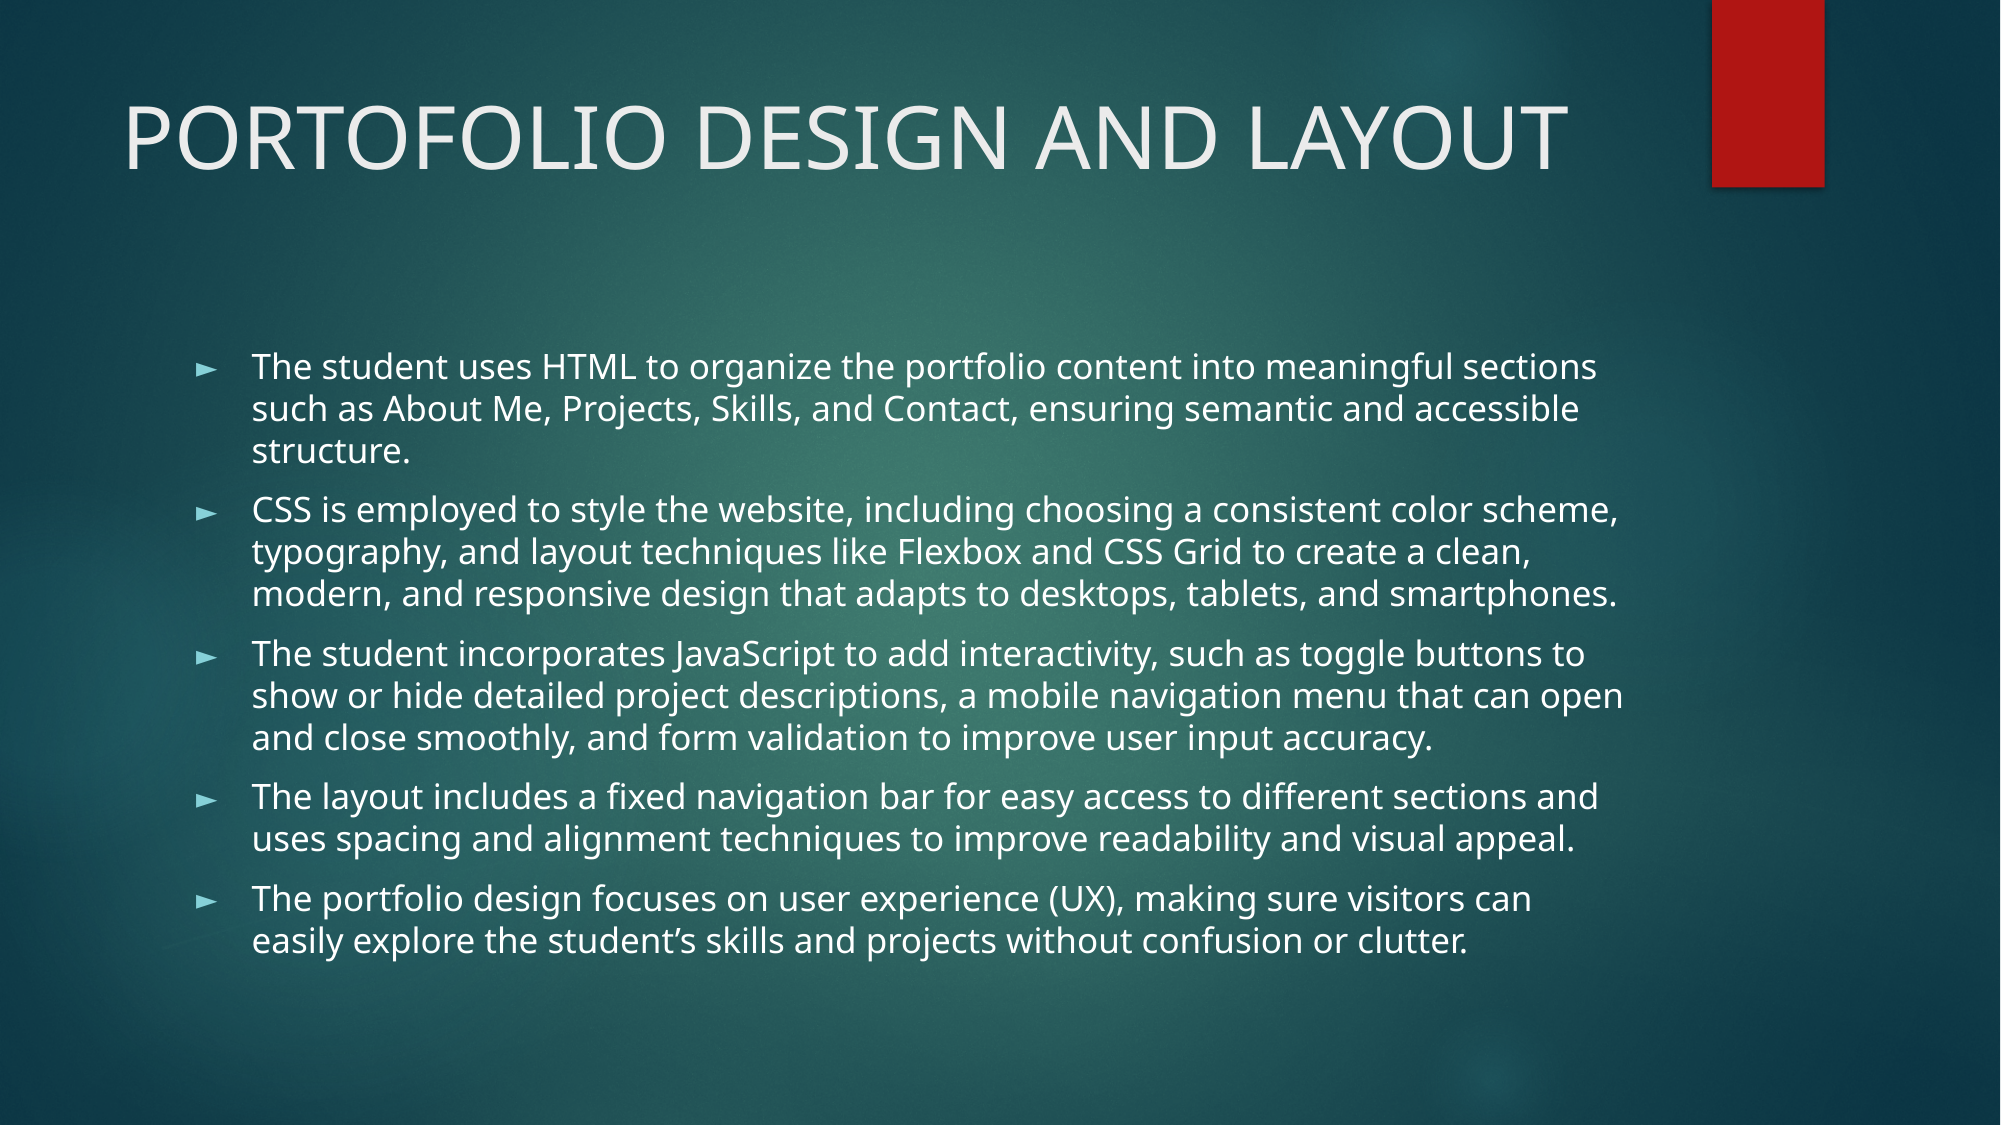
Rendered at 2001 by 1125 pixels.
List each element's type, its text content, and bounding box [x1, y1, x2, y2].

picture [0, 0, 2001, 1125]
list The student uses HTML to organize the portfolio content into meaningful sections such as About Me, Projects, Skills, and Contact, ensuring semantic and accessible structure. CSS is employed to style the website, including choosing a consistent color scheme, typography, and layout techniques like Flexbox and CSS Grid to create a clean, modern, and responsive design that adapts to desktops, tablets, and smartphones. The student incorporates JavaScript to add interactivity, such as toggle buttons to show or hide detailed project descriptions, a mobile navigation menu that can open and close smoothly, and form validation to improve user input accuracy. The layout includes a fixed navigation bar for easy access to different sections and uses spacing and alignment techniques to improve readability and visual appeal. The portfolio design focuses on user experience (UX), making sure visitors can easily explore the student’s skills and projects without confusion or clutter. [181, 336, 1649, 1025]
title PORTOFOLIO DESIGN AND LAYOUT [106, 74, 1649, 304]
